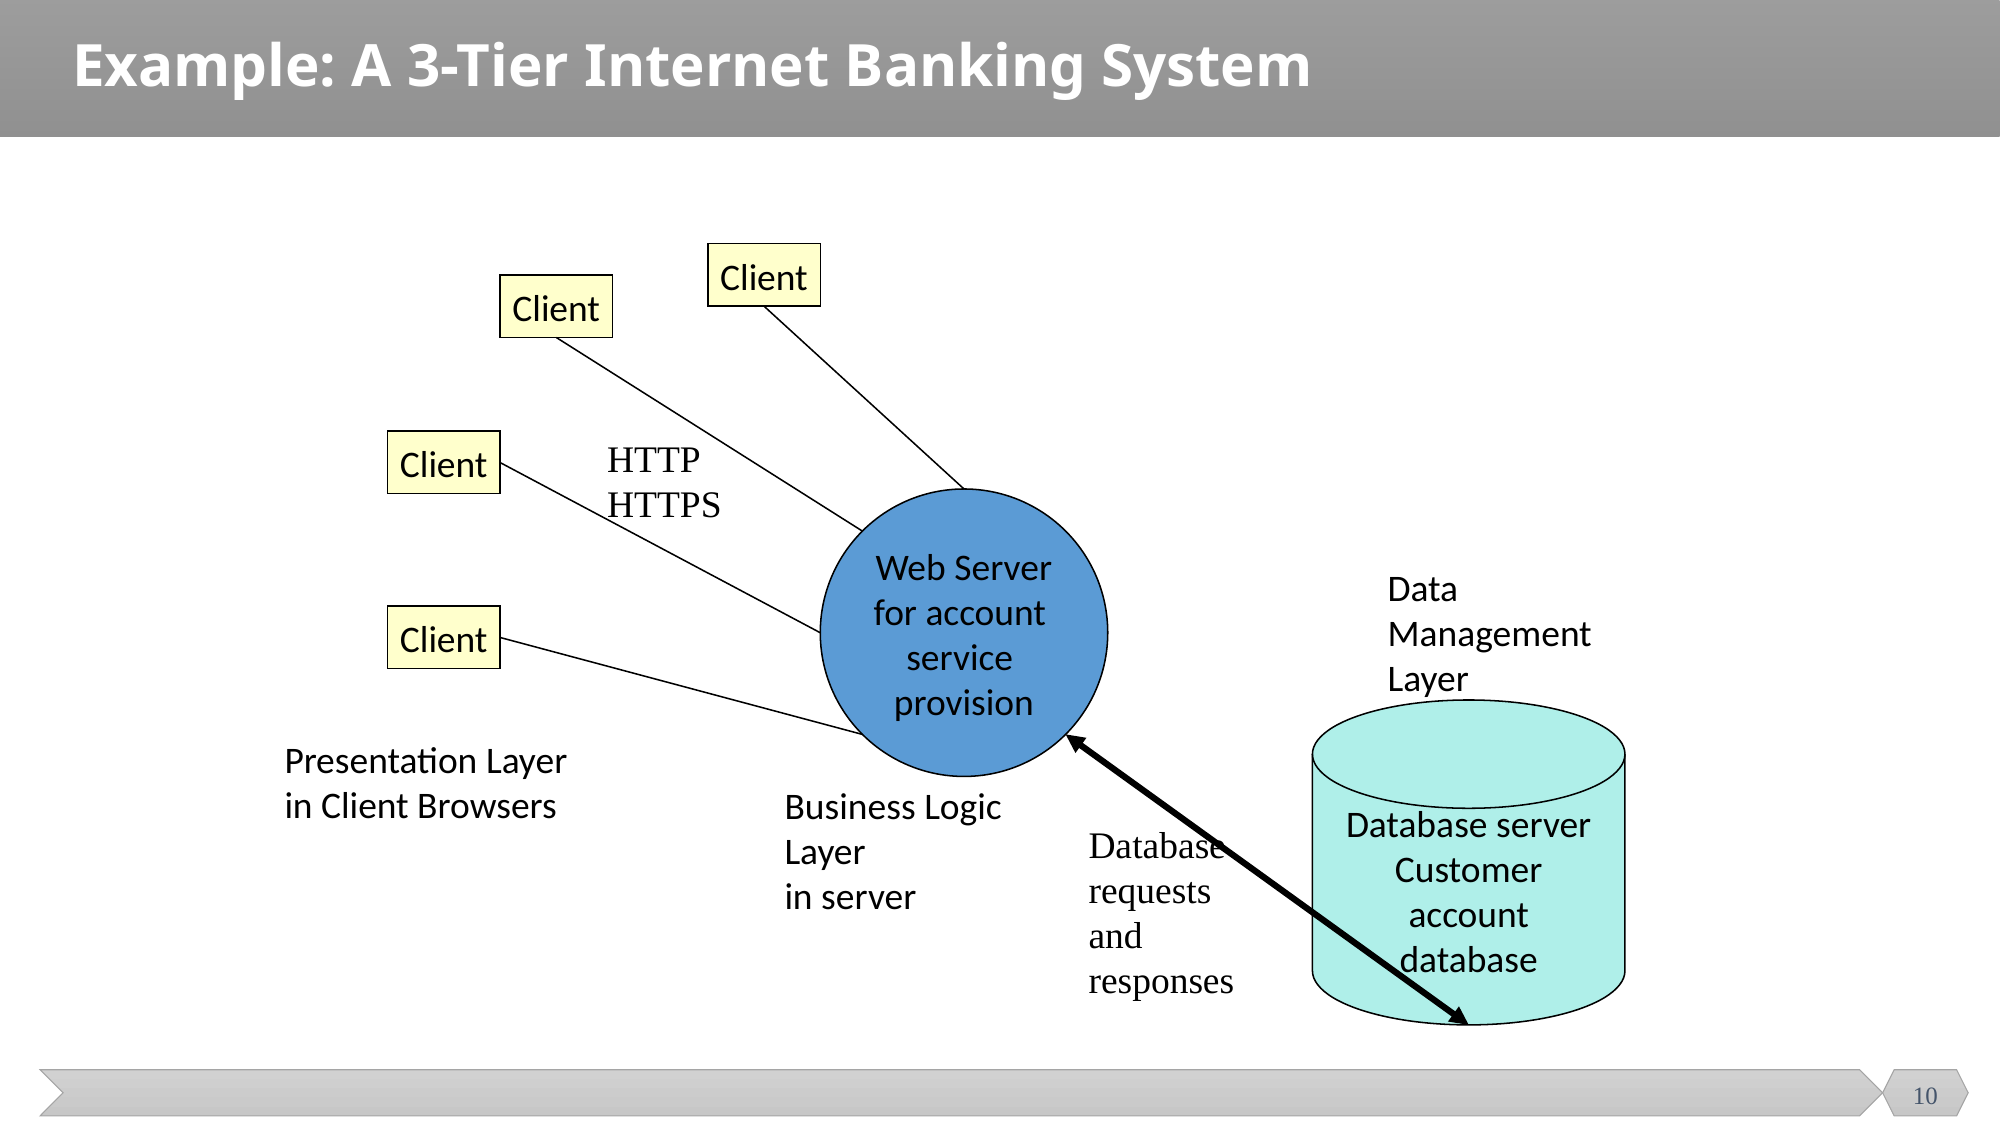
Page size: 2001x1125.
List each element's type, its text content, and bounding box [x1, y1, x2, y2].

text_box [1065, 734, 1313, 863]
text_box Client [707, 243, 821, 307]
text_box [499, 637, 863, 735]
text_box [556, 337, 764, 462]
slide_number 10 [1882, 1065, 1969, 1125]
text_box Database requests and responses [1073, 863, 1262, 1009]
text_box Presentation Layer in Client Browsers [269, 728, 592, 833]
title Example: A 3-Tier Internet Banking System [56, 0, 1969, 137]
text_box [821, 490, 863, 532]
text_box Web Server for account service provision [820, 488, 1108, 774]
text_box Database server Customer account database [1312, 707, 1625, 1025]
text_box Data Management Layer [1372, 557, 1658, 707]
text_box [499, 462, 821, 633]
text_box Client [387, 431, 500, 494]
text_box Client [500, 274, 613, 338]
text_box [764, 306, 965, 490]
text_box Client [387, 606, 500, 669]
text_box Business Logic Layer in server [769, 774, 1074, 924]
